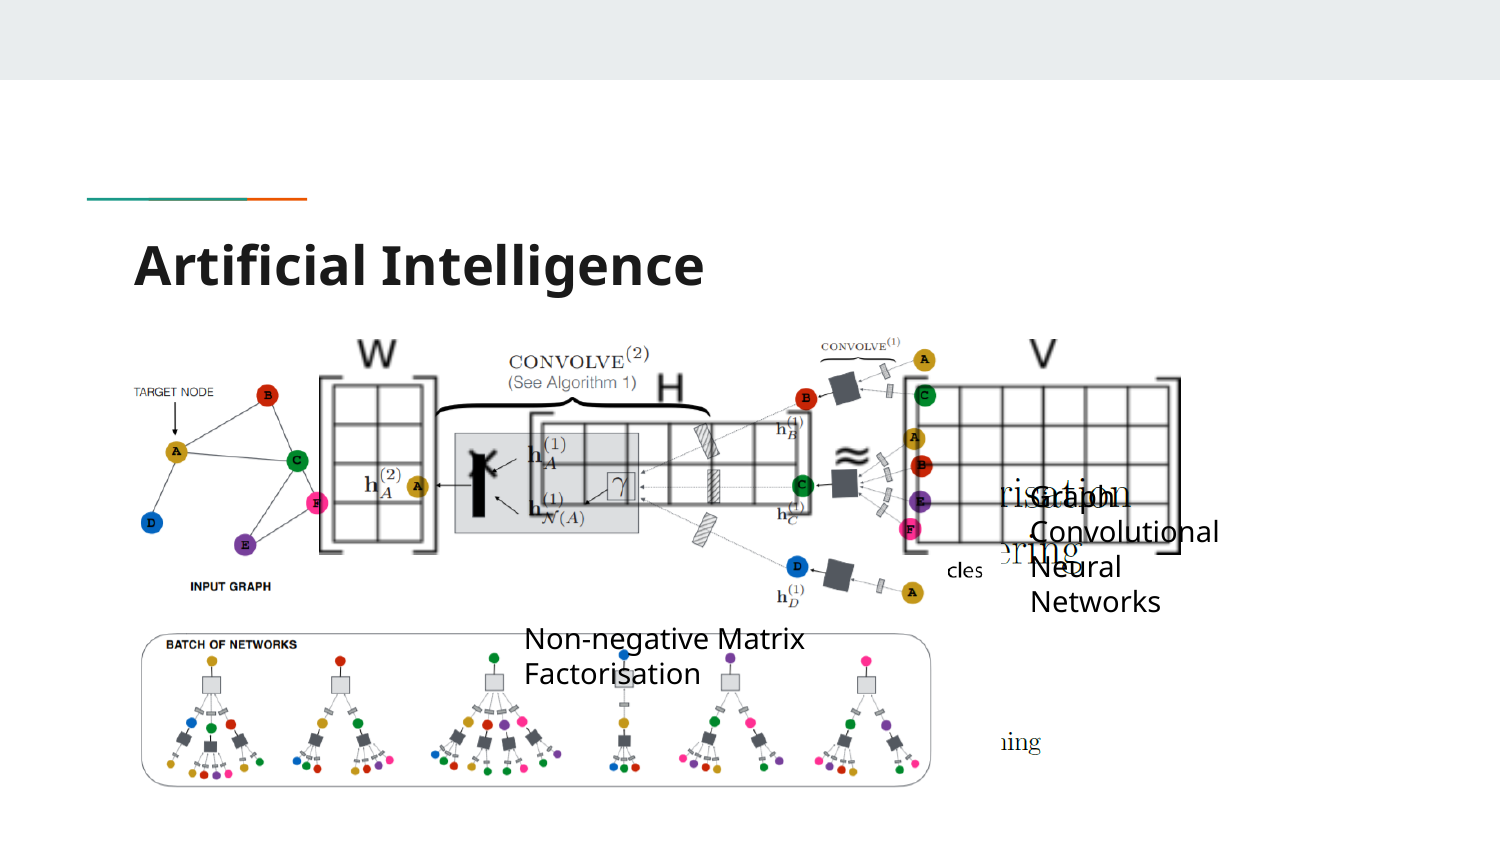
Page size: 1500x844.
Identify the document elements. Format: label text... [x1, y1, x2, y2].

title Artificial Intelligence [119, 216, 895, 301]
text_box Graph Convolutional Neural Networks [1168, 462, 1246, 637]
picture [119, 303, 1181, 796]
